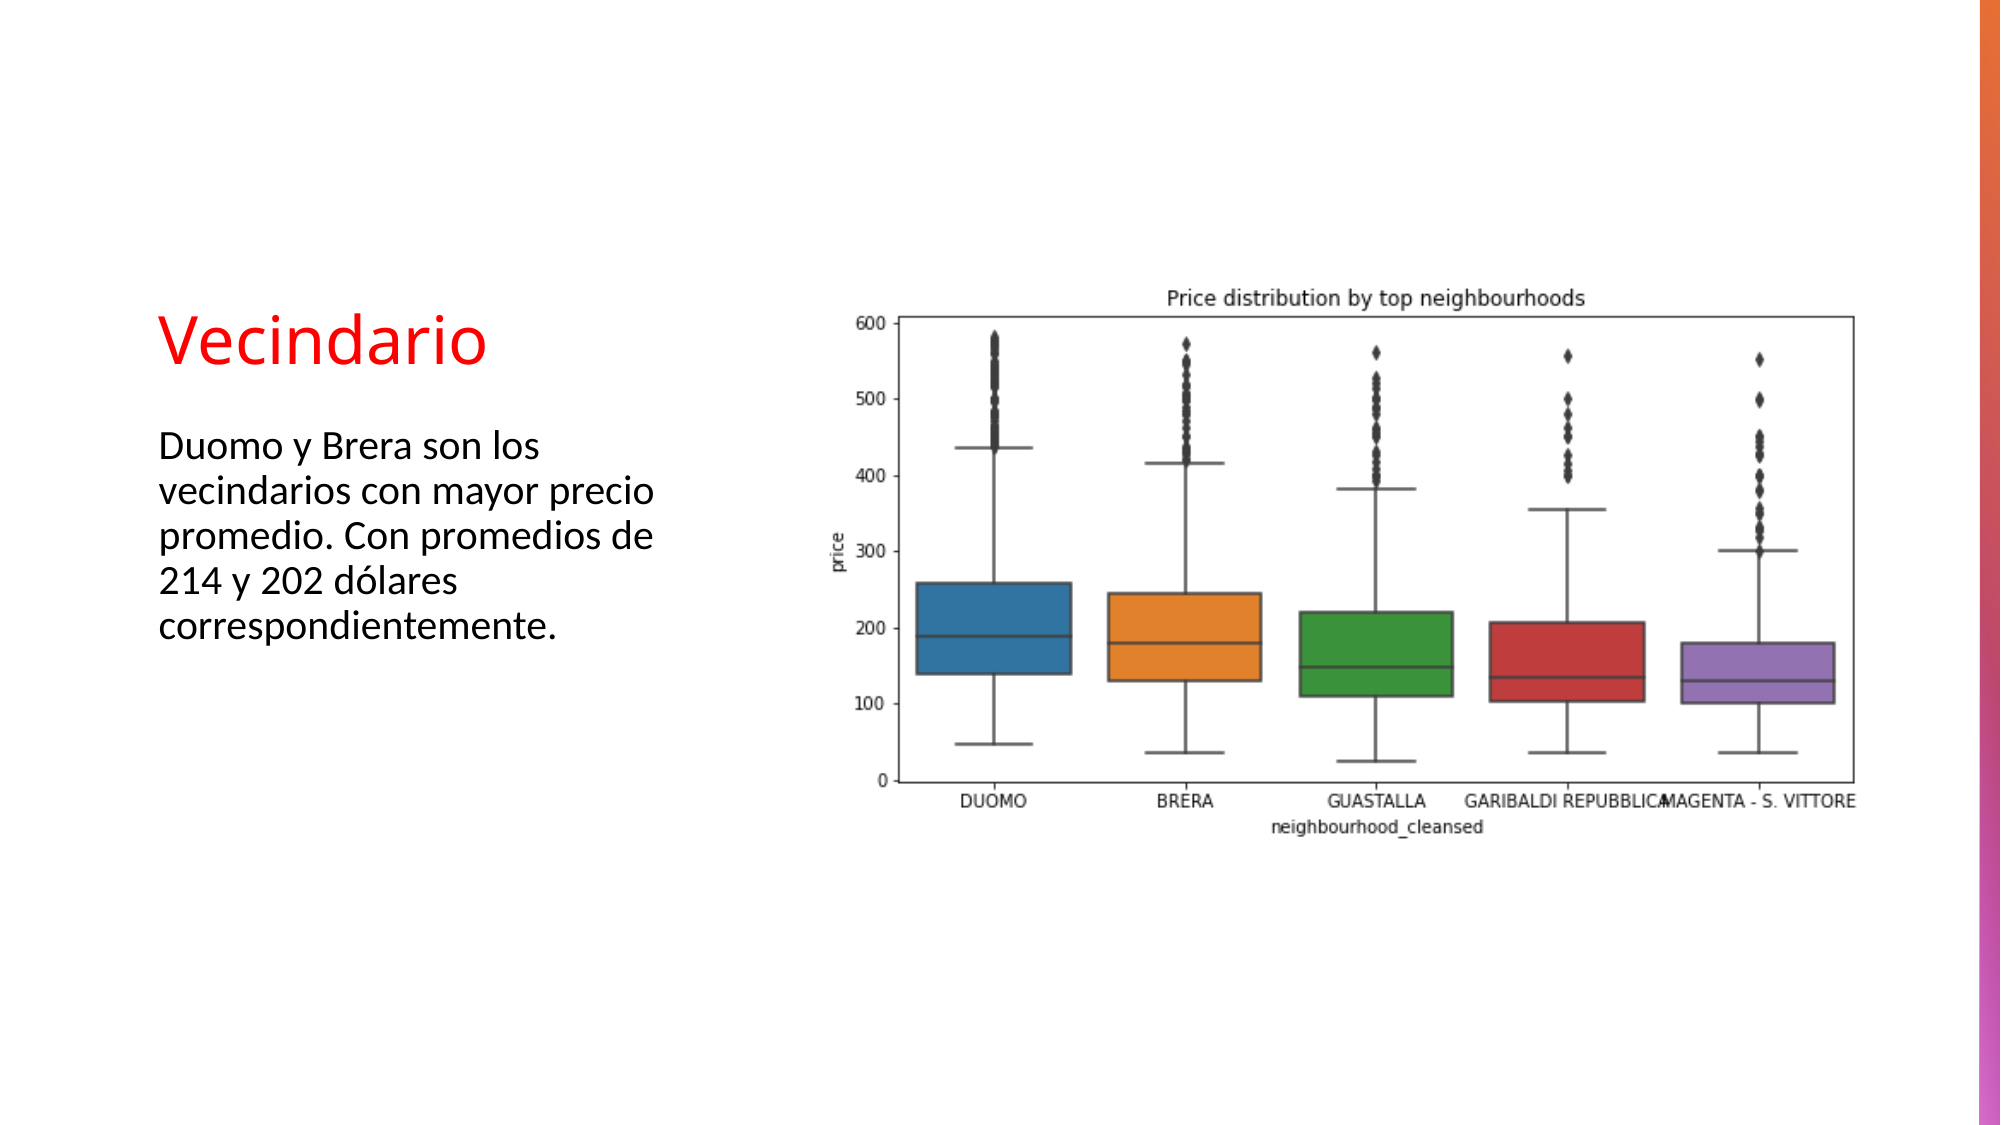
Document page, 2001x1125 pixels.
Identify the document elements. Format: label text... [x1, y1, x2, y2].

list Duomo y Brera son los vecindarios con mayor precio promedio. Con promedios de 214 y 202 dólares correspondientemente. [143, 415, 711, 982]
picture [817, 277, 1867, 850]
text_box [1979, 0, 2000, 1125]
title Vecindario [143, 121, 711, 387]
